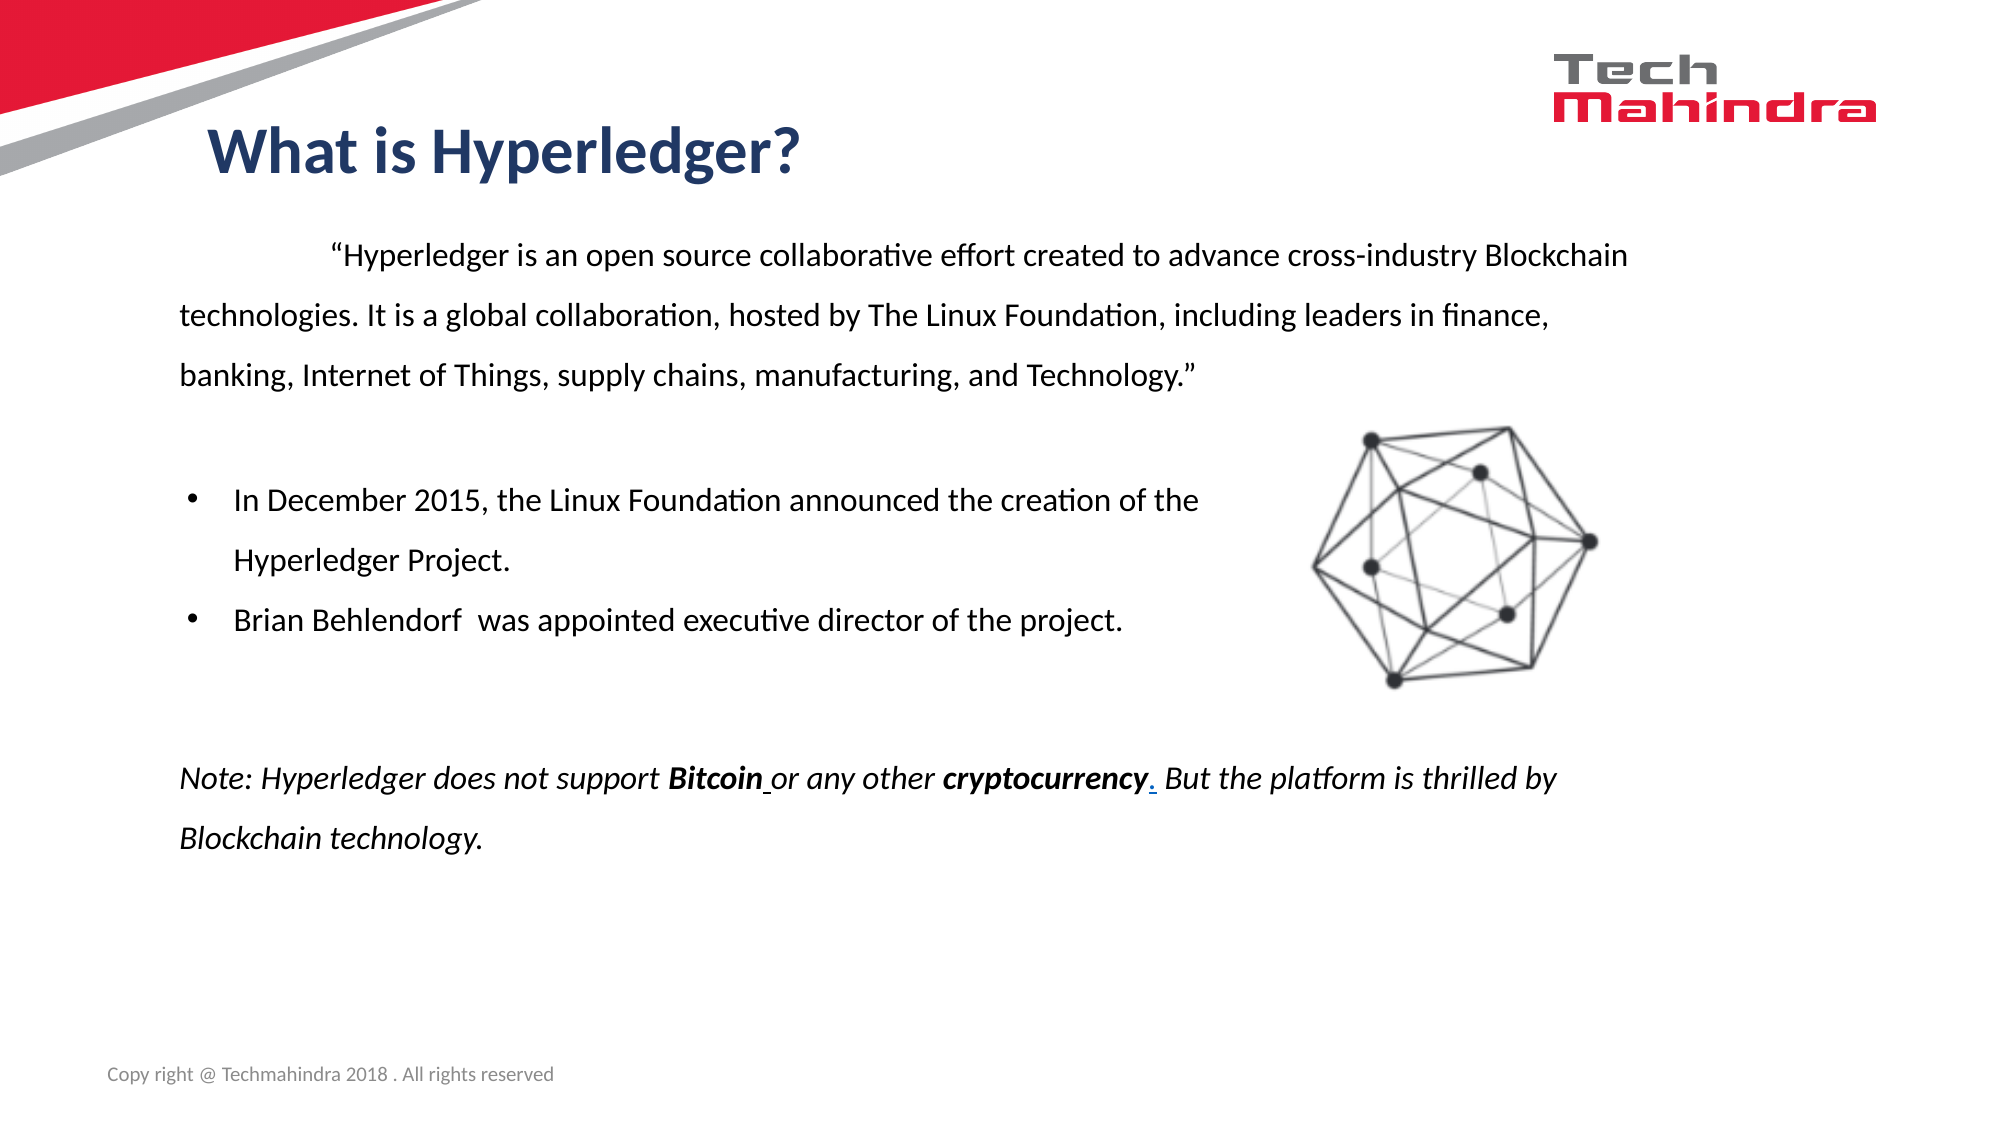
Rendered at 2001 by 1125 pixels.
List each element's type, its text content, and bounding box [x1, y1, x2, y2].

footer Copy right @ Techmahindra 2018 . All rights reserved [53, 1042, 609, 1103]
subtitle “Hyperledger is an open source collaborative effort created to advance cross-industry Blockchain technologies. It is a global collaboration, hosted by The Linux Foundation, including leaders in finance, banking, Internet of Things, supply chains, manufacturing, and Technology.” Note: Hyperledger does not support Bitcoin or any other cryptocurrency. But the platform is thrilled by Blockchain technology. [164, 205, 1665, 473]
picture [1272, 407, 1638, 718]
text_box In December 2015, the Linux Foundation announced the creation of the Hyperledger Project. Brian Behlendorf was appointed executive director of the project. [172, 451, 1246, 686]
title What is Hyperledger? [192, 75, 1693, 196]
picture [0, 0, 484, 176]
picture [1554, 54, 1876, 122]
